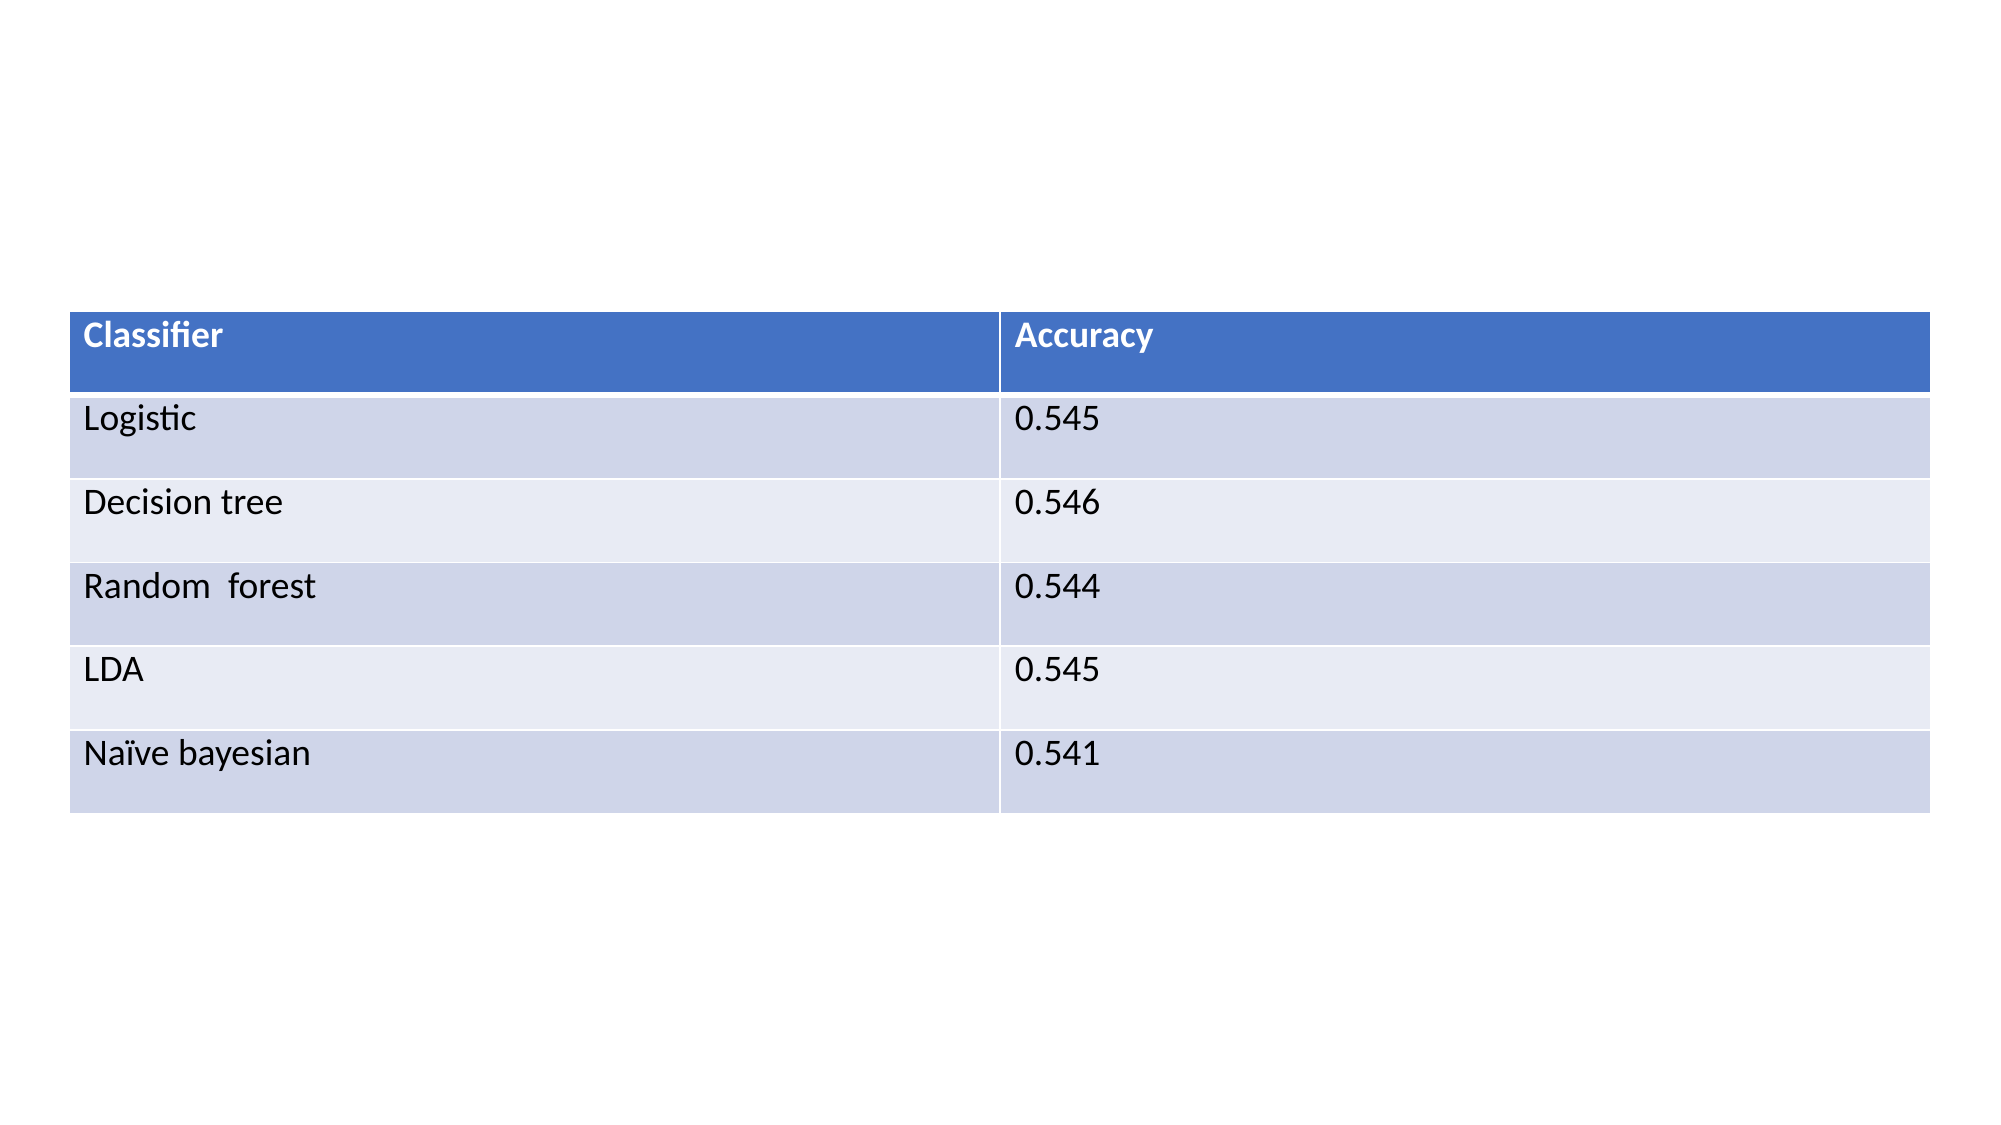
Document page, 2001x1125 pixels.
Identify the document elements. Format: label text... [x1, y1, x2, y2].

table_cell 0.546 [1001, 480, 1930, 562]
table_header Classifier [70, 312, 999, 392]
table_cell LDA [70, 647, 999, 729]
table_cell Naïve bayesian [70, 731, 999, 813]
table_cell 0.545 [1001, 398, 1930, 478]
table_cell Random forest [70, 563, 999, 645]
table_cell 0.544 [1001, 563, 1930, 645]
table_cell Logistic [70, 398, 999, 478]
table_cell 0.541 [1001, 731, 1930, 813]
table_cell Decision tree [70, 480, 999, 562]
table_header Accuracy [1001, 312, 1930, 392]
table_cell 0.545 [1001, 647, 1930, 729]
